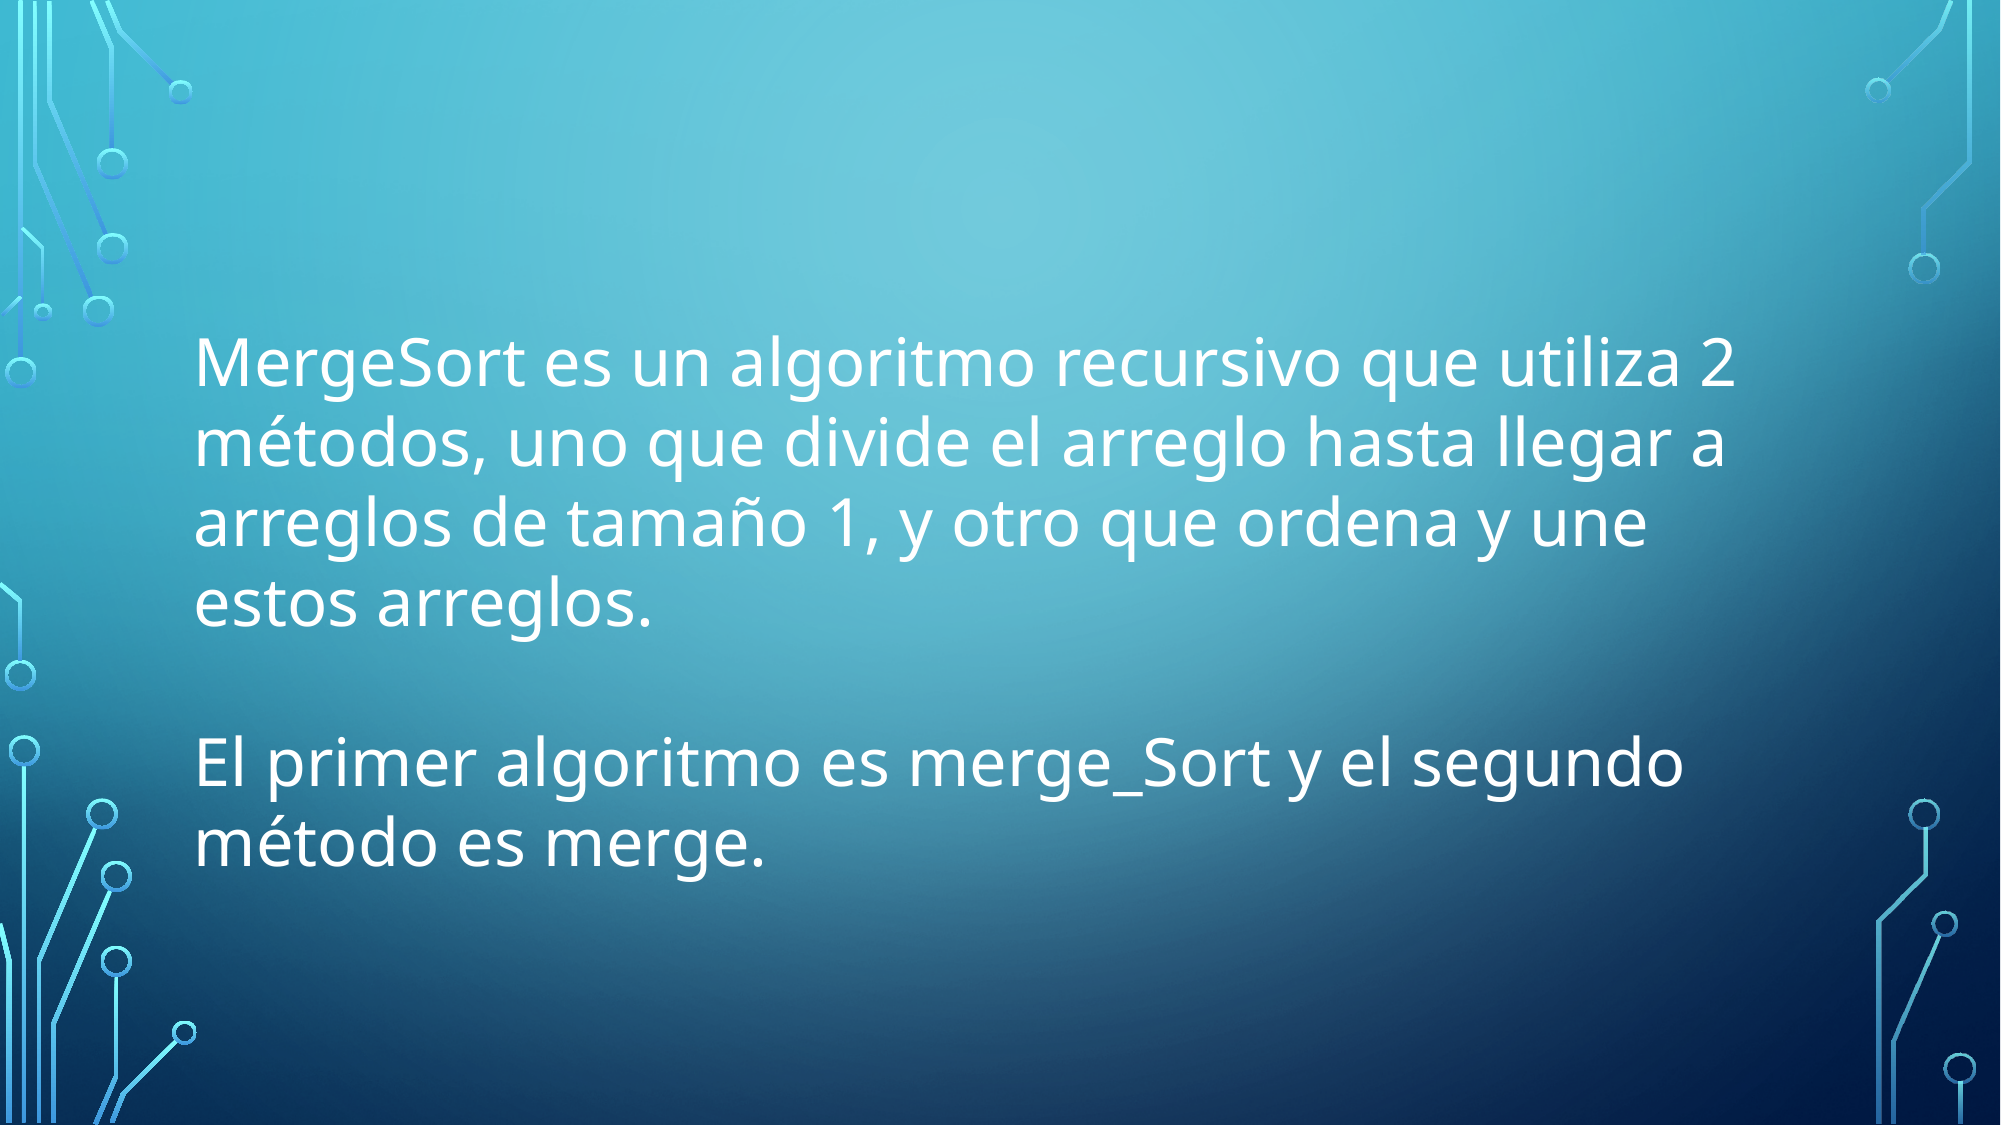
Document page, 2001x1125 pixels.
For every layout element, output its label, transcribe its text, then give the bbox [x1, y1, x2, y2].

text_box MergeSort es un algoritmo recursivo que utiliza 2 métodos, uno que divide el arreglo hasta llegar a arreglos de tamaño 1, y otro que ordena y une estos arreglos. El primer algoritmo es merge_Sort y el segundo método es merge. [179, 312, 1821, 887]
